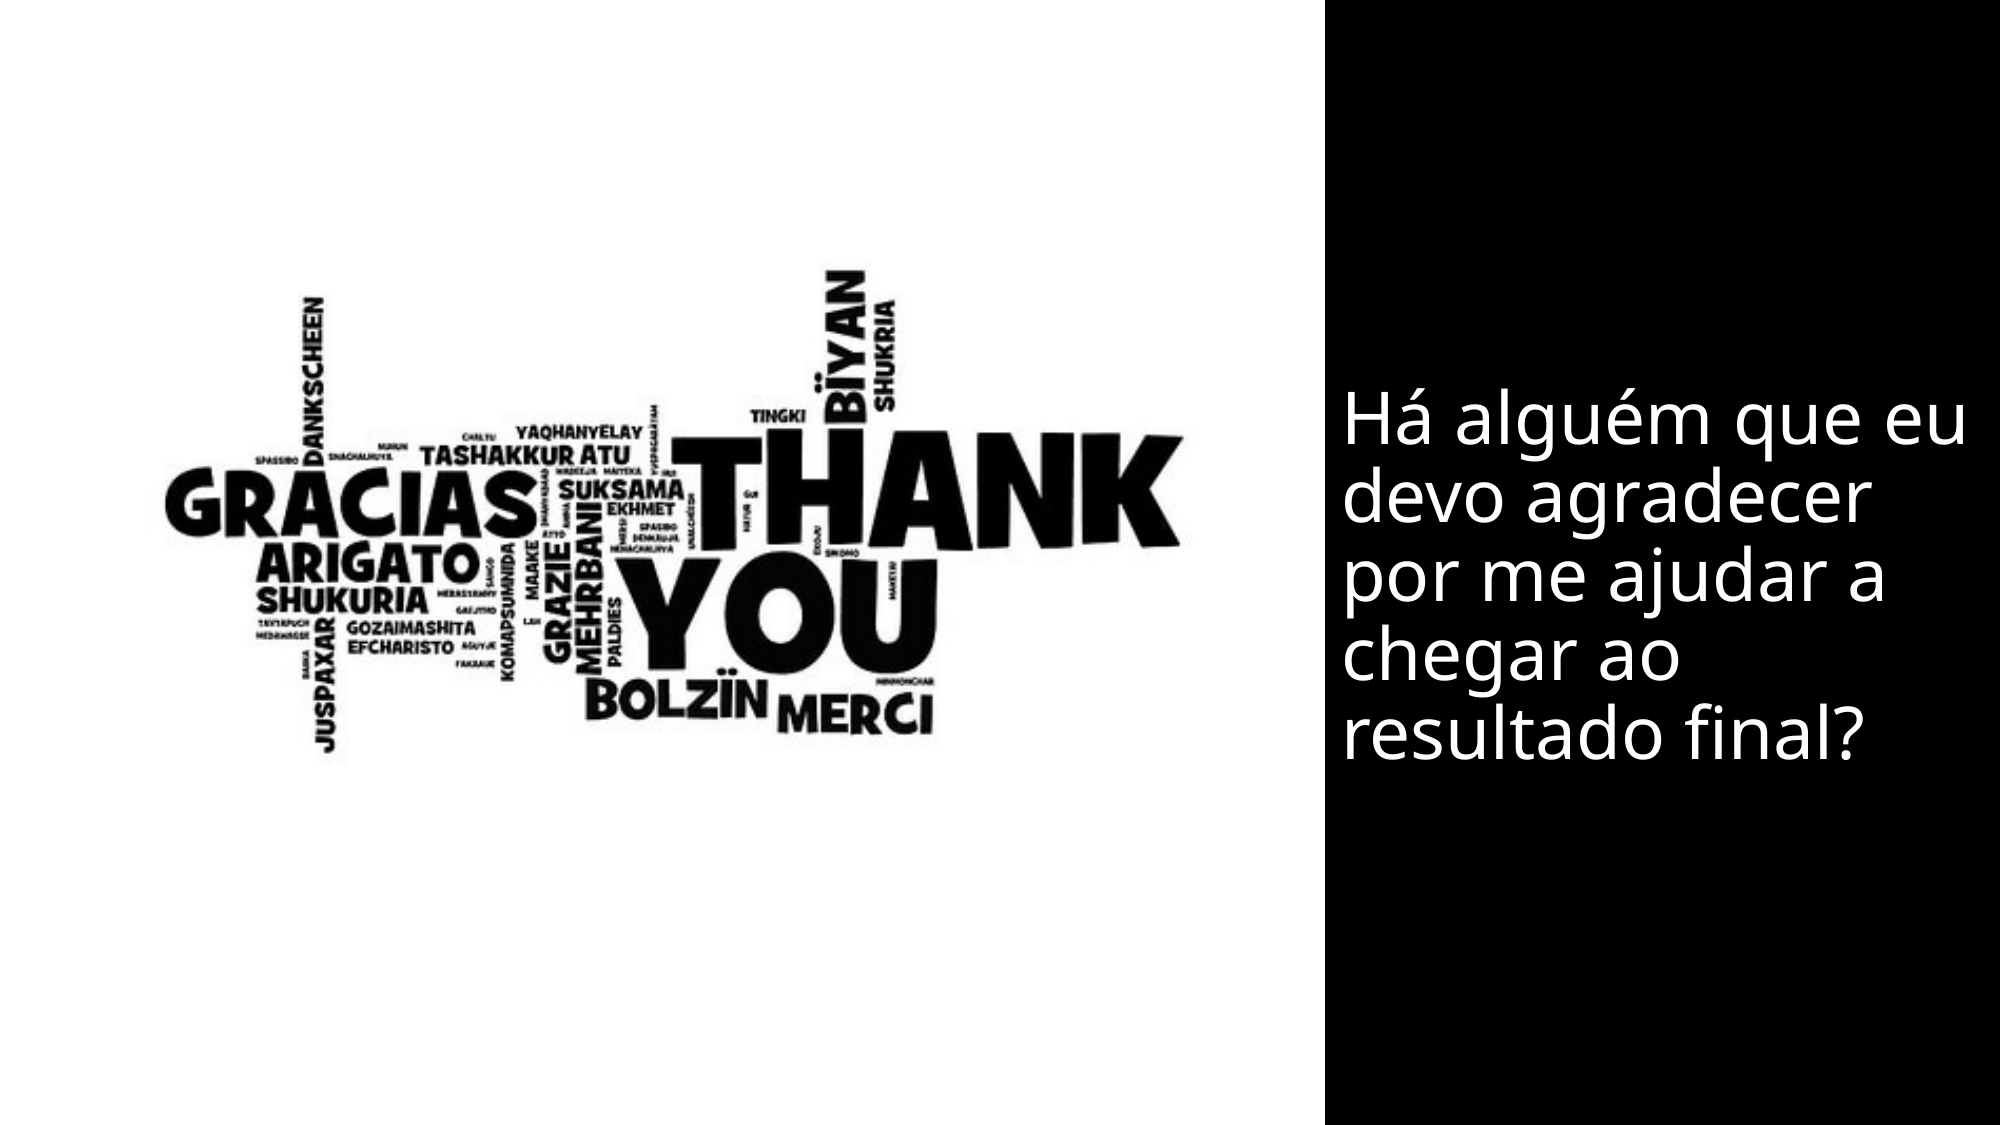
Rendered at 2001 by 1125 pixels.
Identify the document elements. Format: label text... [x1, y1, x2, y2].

list Há alguém que eu devo agradecer por me ajudar a chegar ao resultado final? [1325, 0, 2000, 1125]
picture [147, 176, 1201, 836]
